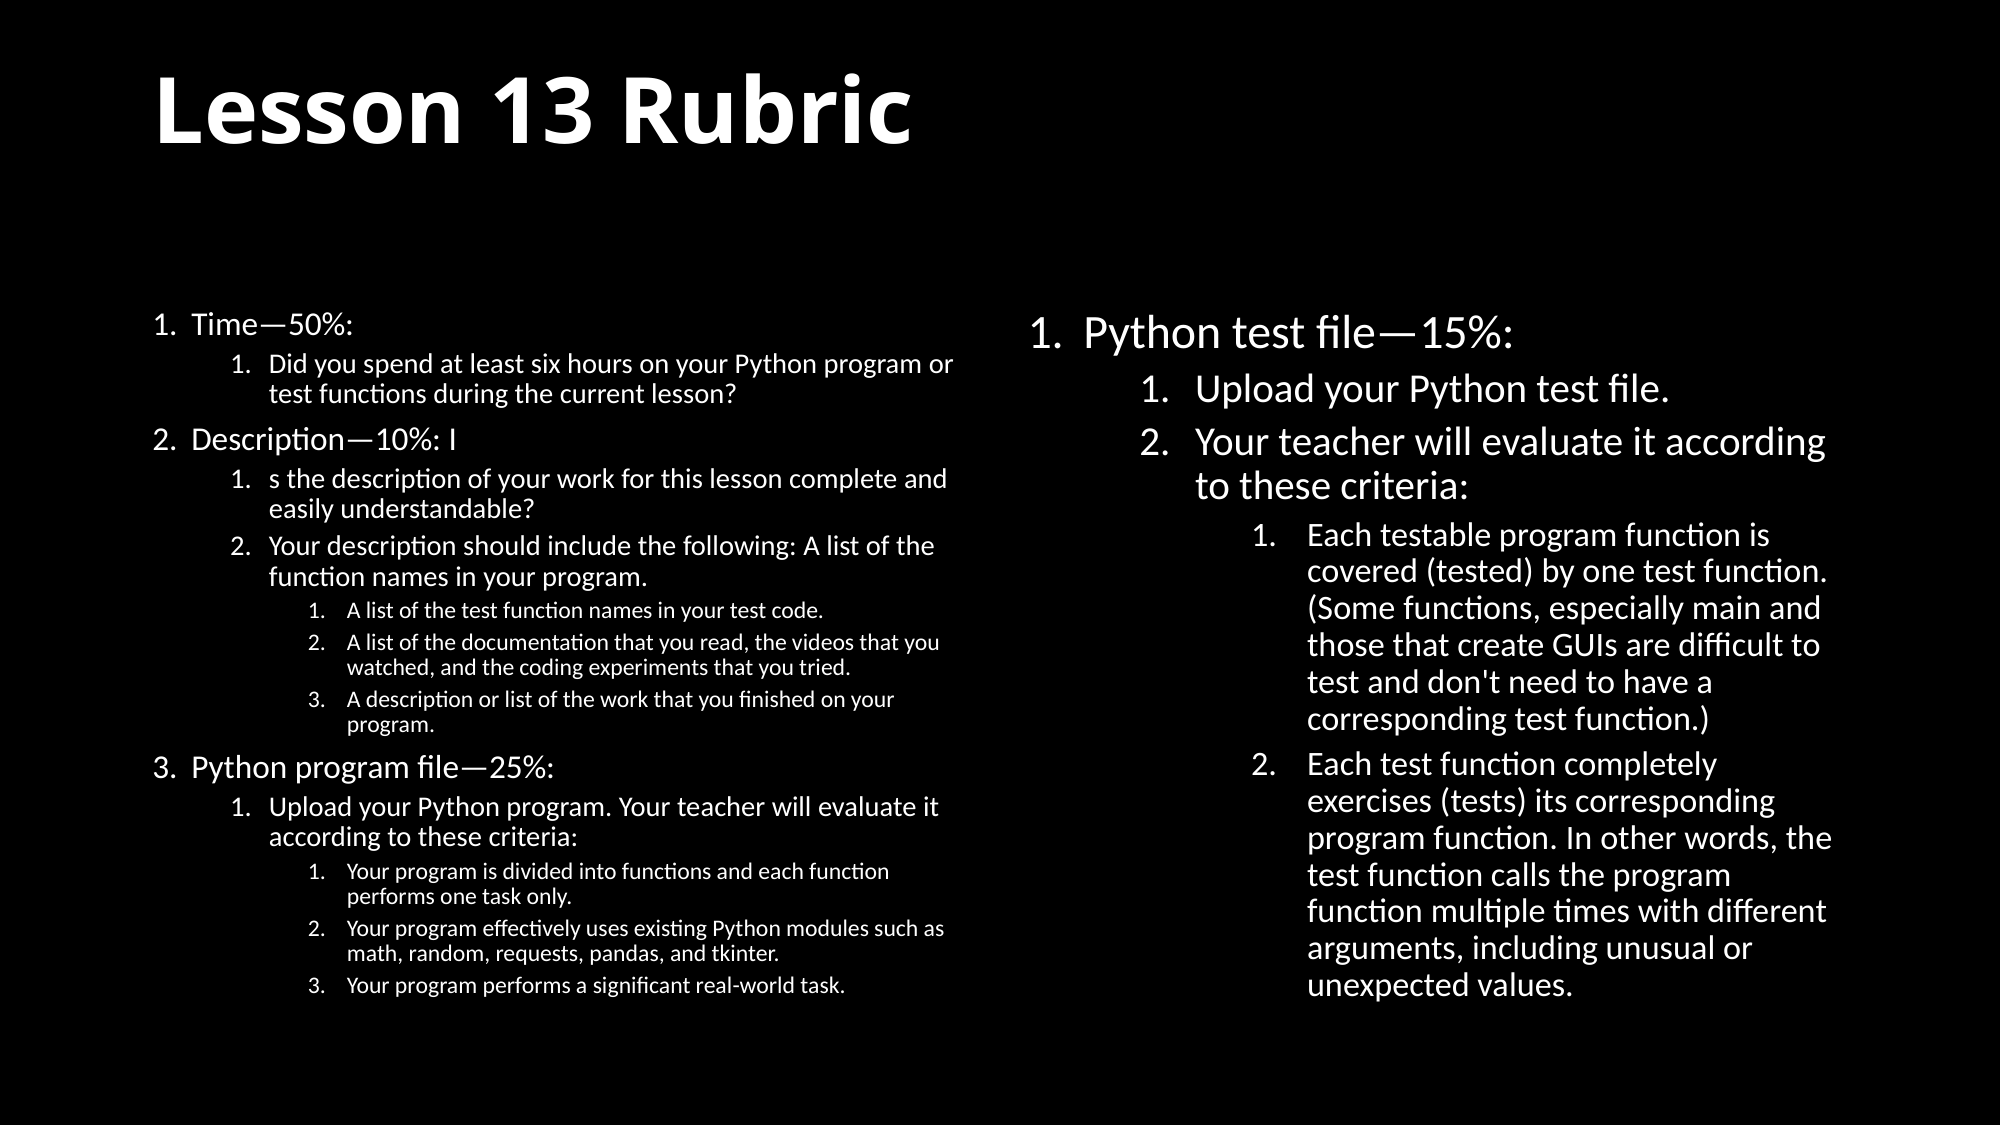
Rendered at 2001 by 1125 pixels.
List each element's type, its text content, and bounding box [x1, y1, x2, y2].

list Time—50%: Did you spend at least six hours on your Python program or test functions during the current lesson? Description—10%: I s the description of your work for this lesson complete and easily understandable? Your description should include the following: A list of the function names in your program. A list of the test function names in your test code. A list of the documentation that you read, the videos that you watched, and the coding experiments that you tried. A description or list of the work that you finished on your program. Python program file—25%: Upload your Python program. Your teacher will evaluate it according to these criteria: Your program is divided into functions and each function performs one task only. Your program effectively uses existing Python modules such as math, random, requests, pandas, and tkinter. Your program performs a significant real-world task. [137, 299, 988, 1014]
list Python test file—15%: Upload your Python test file. Your teacher will evaluate it according to these criteria: Each testable program function is covered (tested) by one test function. (Some functions, especially main and those that create GUIs are difficult to test and don't need to have a corresponding test function.) Each test function completely exercises (tests) its corresponding program function. In other words, the test function calls the program function multiple times with different arguments, including unusual or unexpected values. [1012, 299, 1863, 1014]
title Lesson 13 Rubric [137, 59, 1863, 278]
